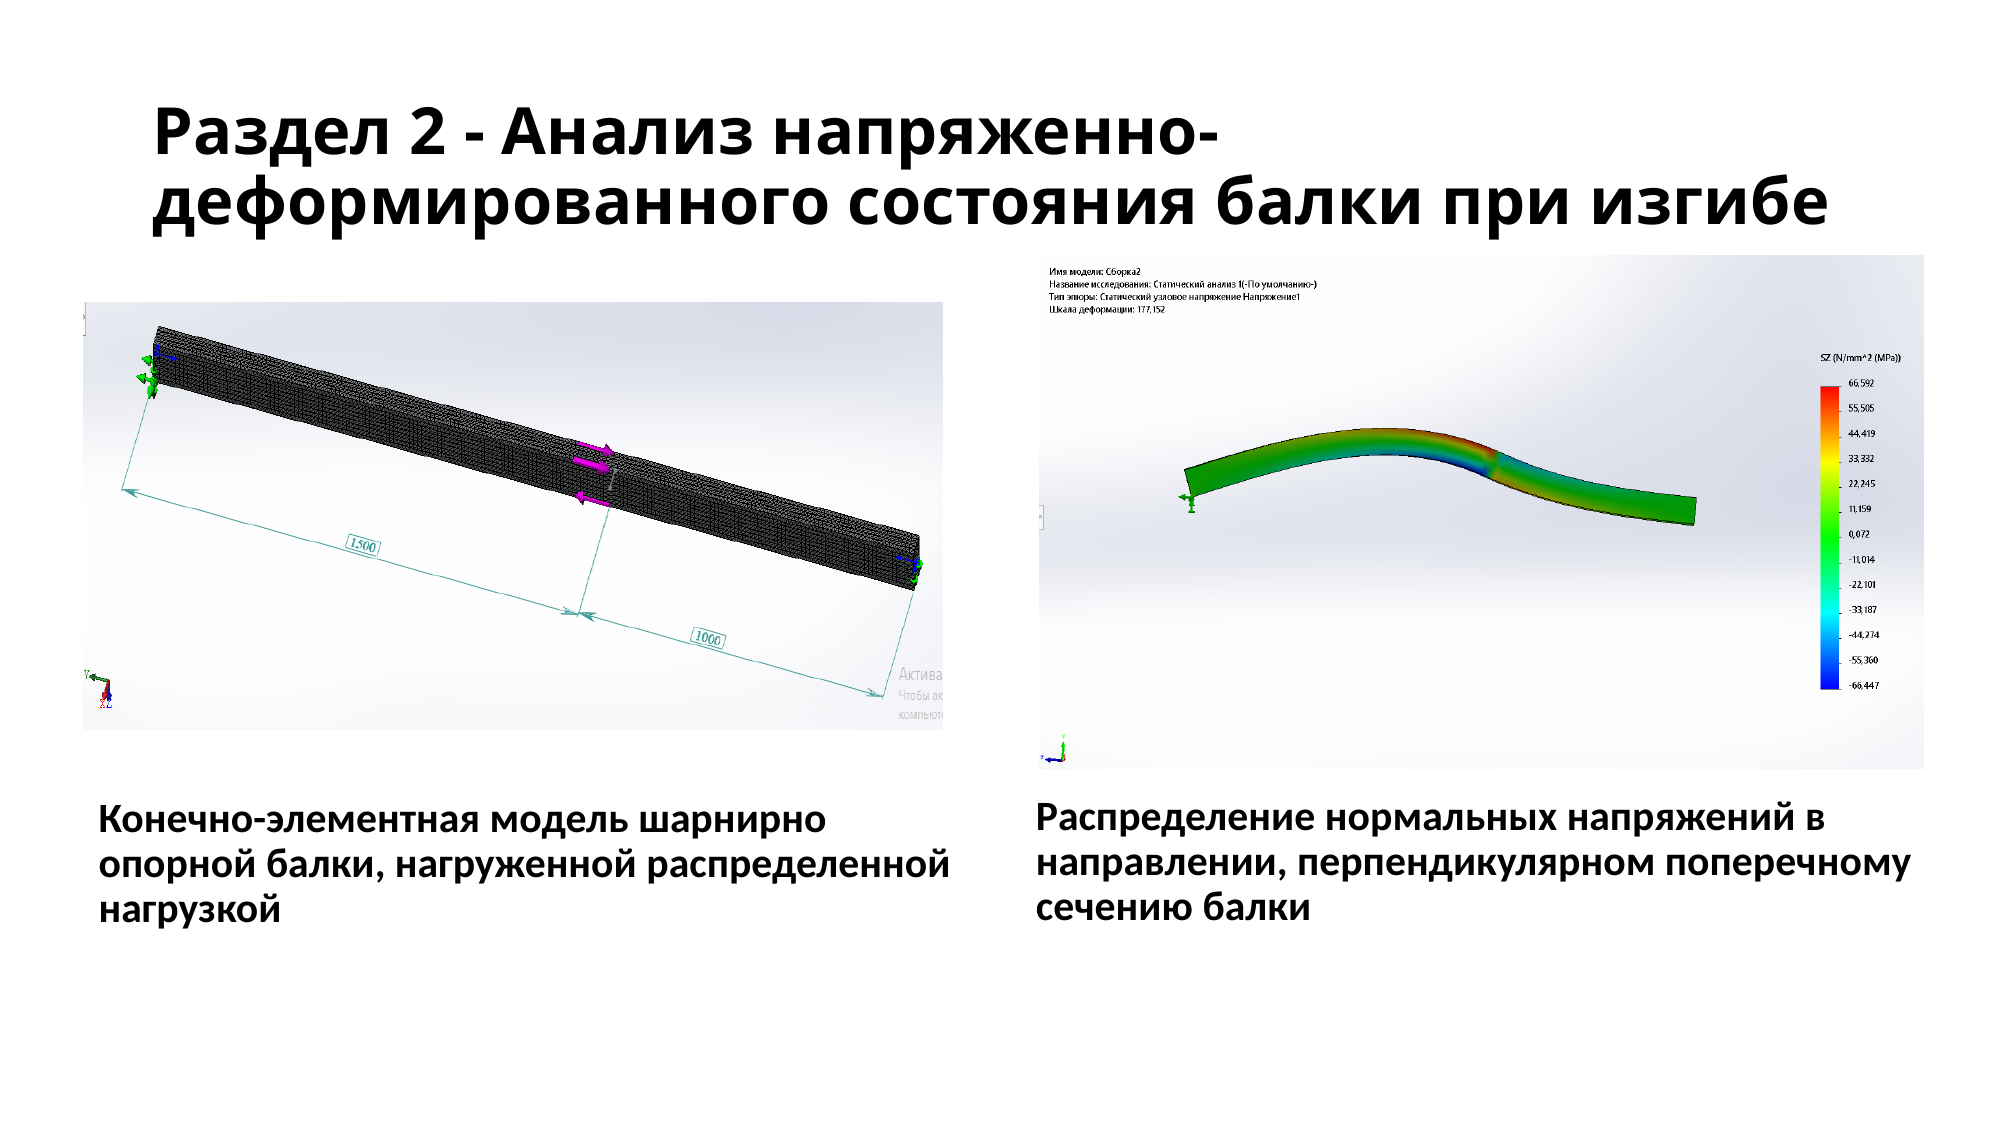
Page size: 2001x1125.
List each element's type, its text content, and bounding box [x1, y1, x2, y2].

title Раздел 2 - Анализ напряженно-деформированного состояния балки при изгибе [137, 59, 1863, 278]
list Конечно-элементная модель шарнирно опорной балки, нагруженной распределенной нагрузкой [83, 803, 992, 939]
picture [1039, 255, 1924, 769]
list Распределение нормальных напряжений в направлении, перпендикулярном поперечному сечению балки [1020, 801, 1942, 937]
picture [83, 302, 943, 731]
